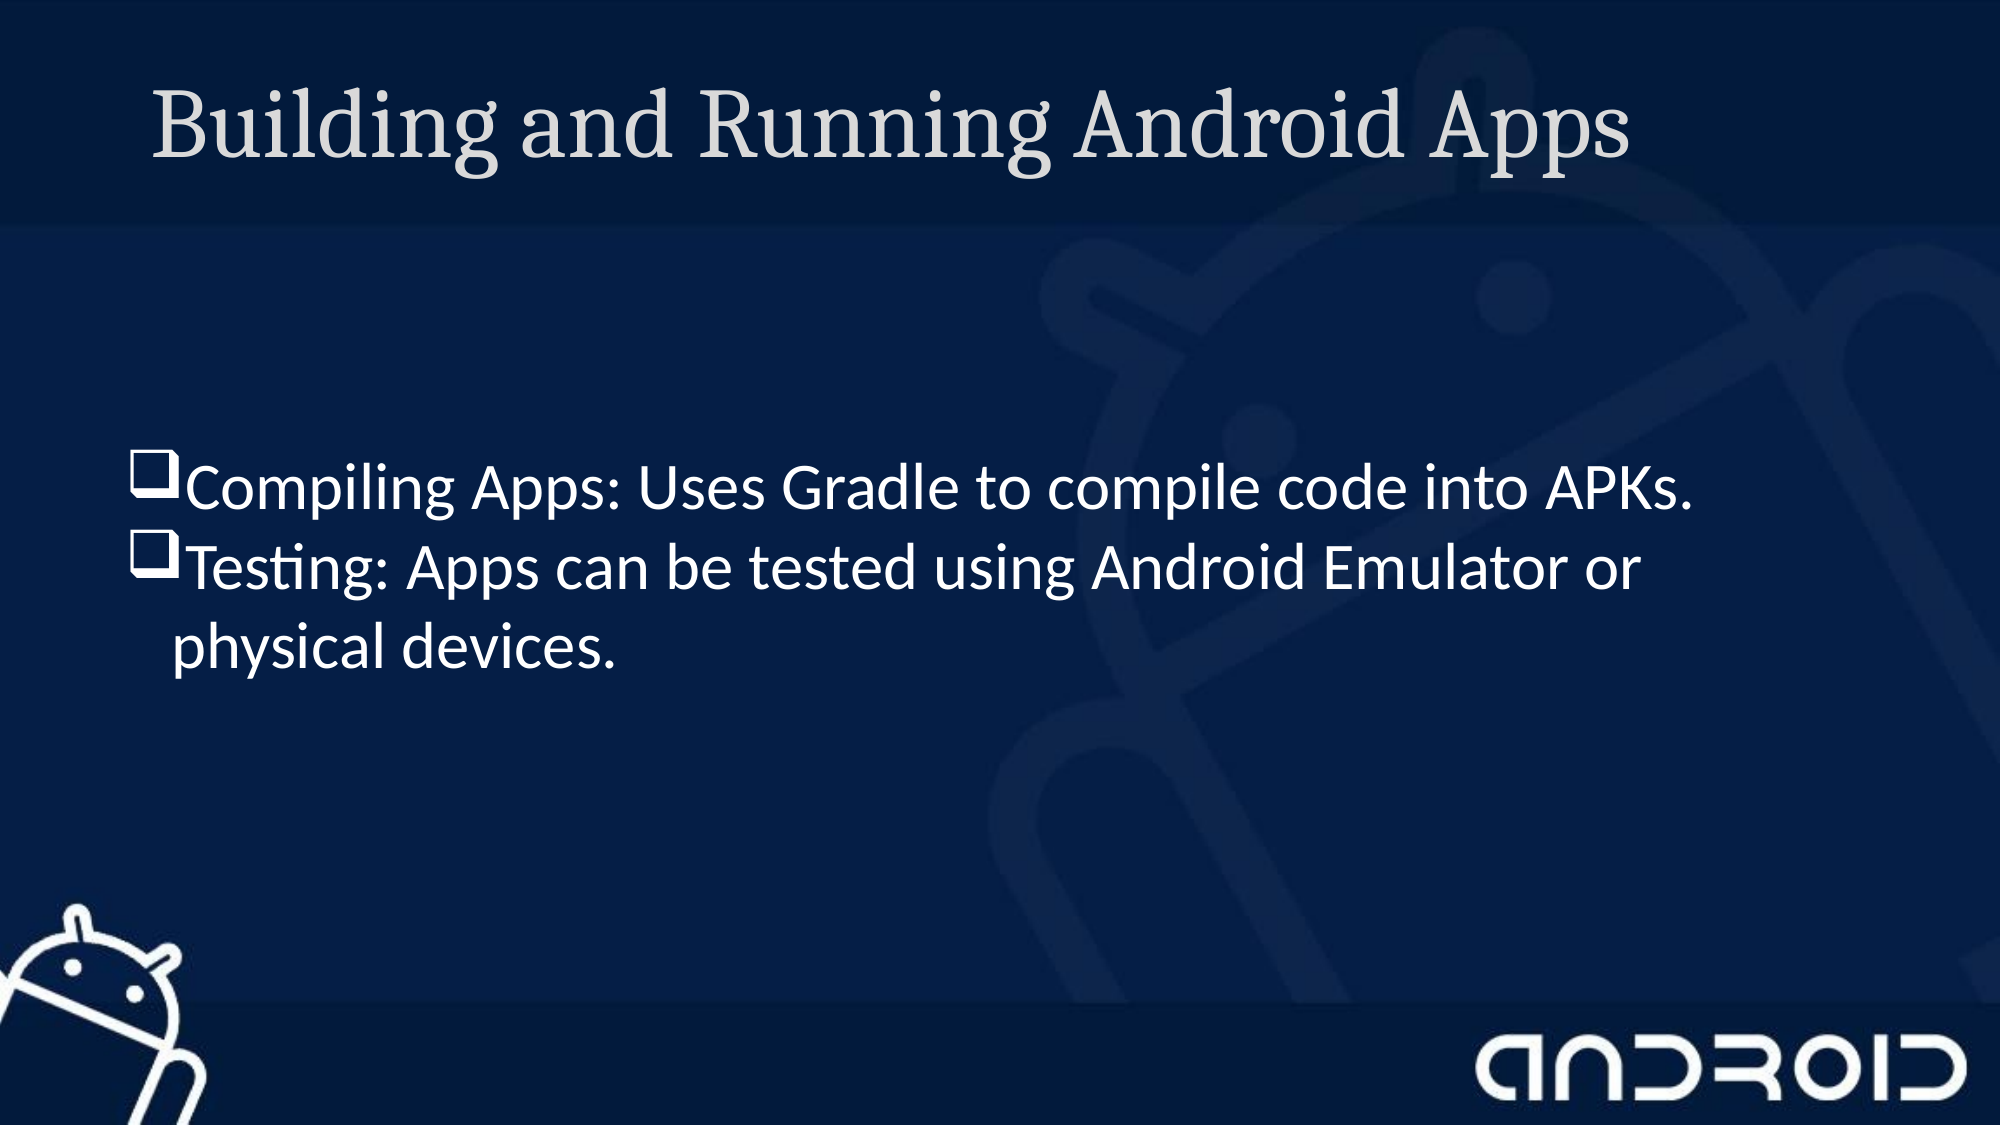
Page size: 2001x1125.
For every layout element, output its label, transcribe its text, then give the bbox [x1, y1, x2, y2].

list Compiling Apps: Uses Gradle to compile code into APKs. Testing: Apps can be tested using Android Emulator or physical devices. [125, 362, 1865, 686]
picture [0, 0, 2000, 1125]
title Building and Running Android Apps [150, 57, 1925, 422]
